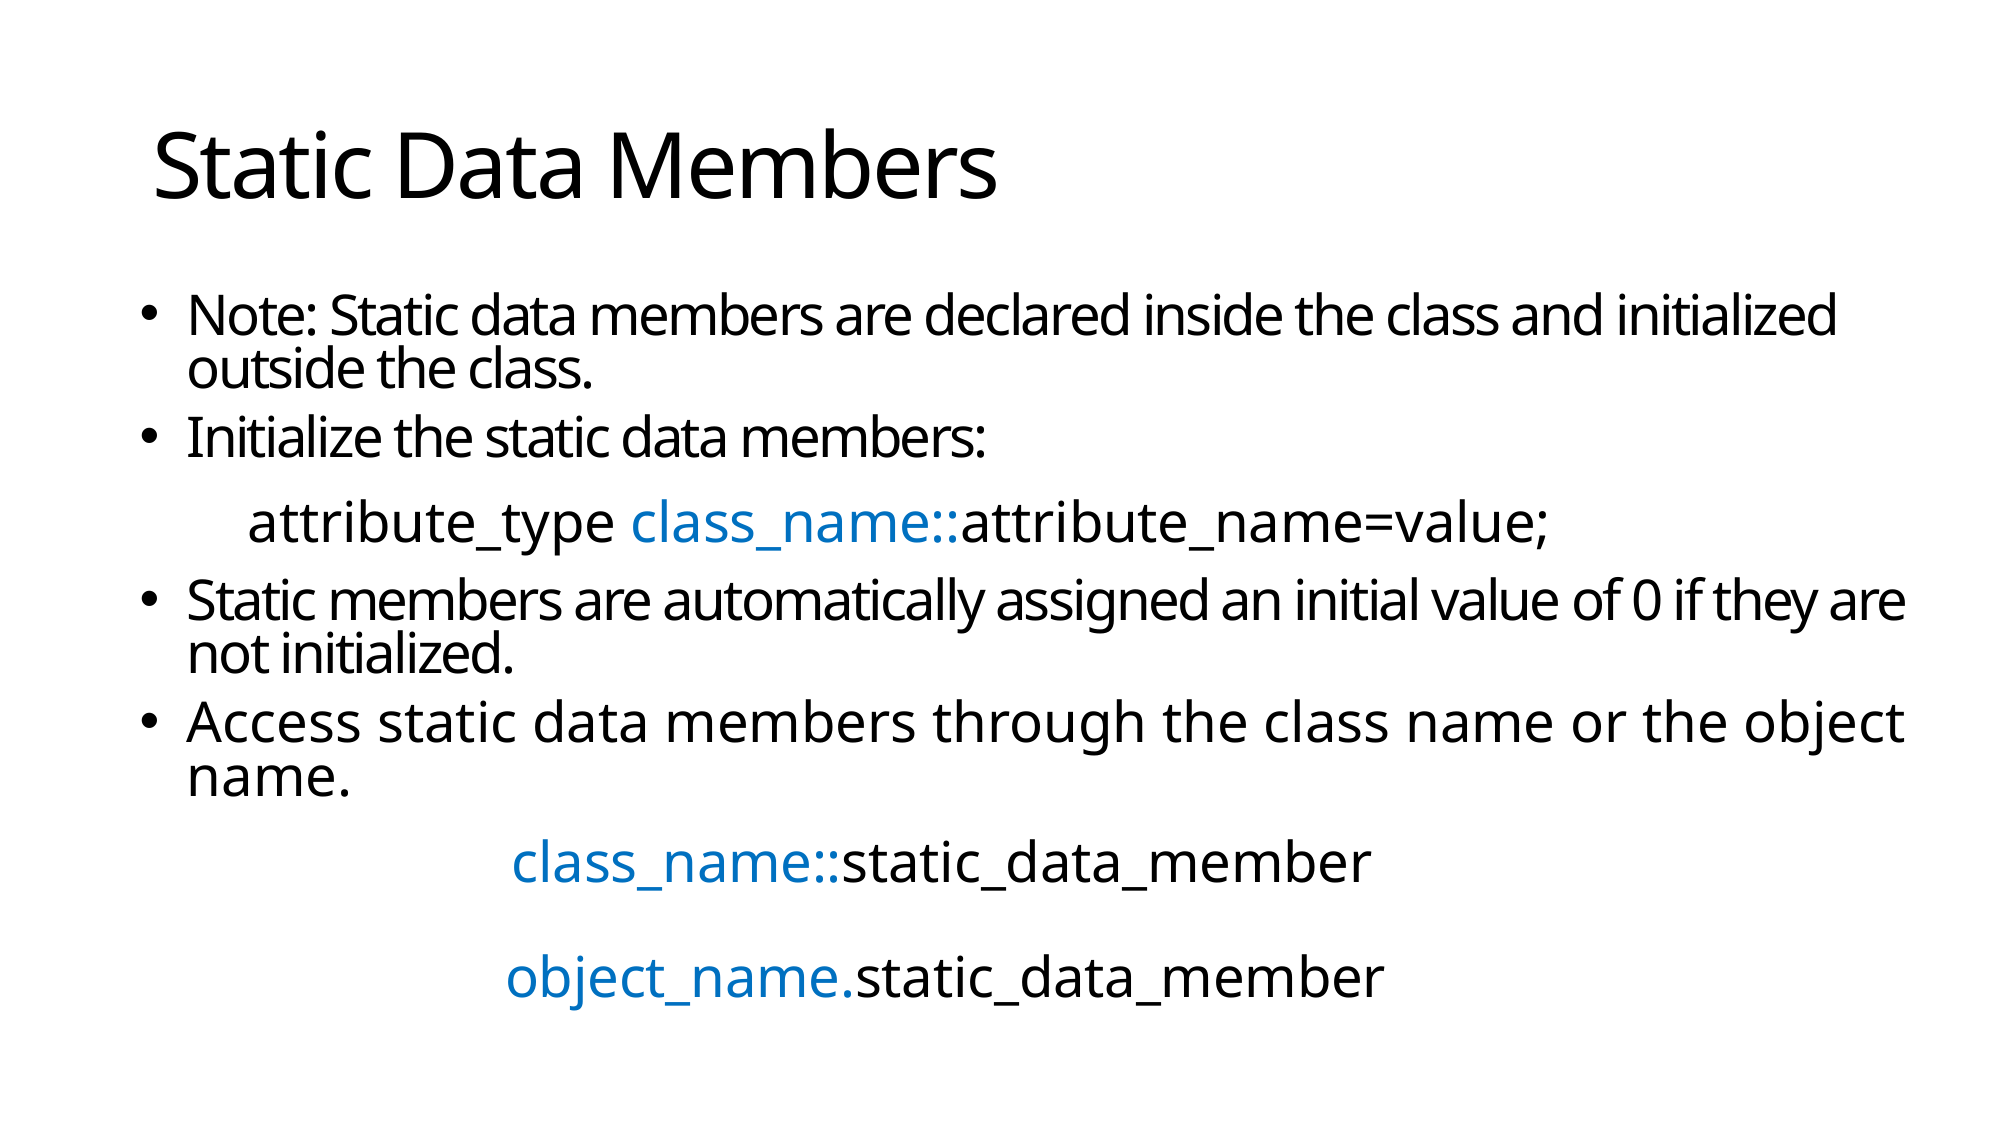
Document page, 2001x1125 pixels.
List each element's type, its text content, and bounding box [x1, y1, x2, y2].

text_box class_name::static_data_member [509, 813, 1491, 894]
text_box Note: Static data members are declared inside the class and initialized outside the class. Initialize the static data members: [137, 277, 2000, 469]
text_box object_name.static_data_member [503, 928, 1497, 1009]
text_box attribute_type class_name::attribute_name=value; [245, 473, 1754, 554]
text_box Static members are automatically assigned an initial value of 0 if they are not initialized. Access static data members through the class name or the object name. [137, 562, 2000, 807]
title Static Data Members [137, 59, 1863, 277]
